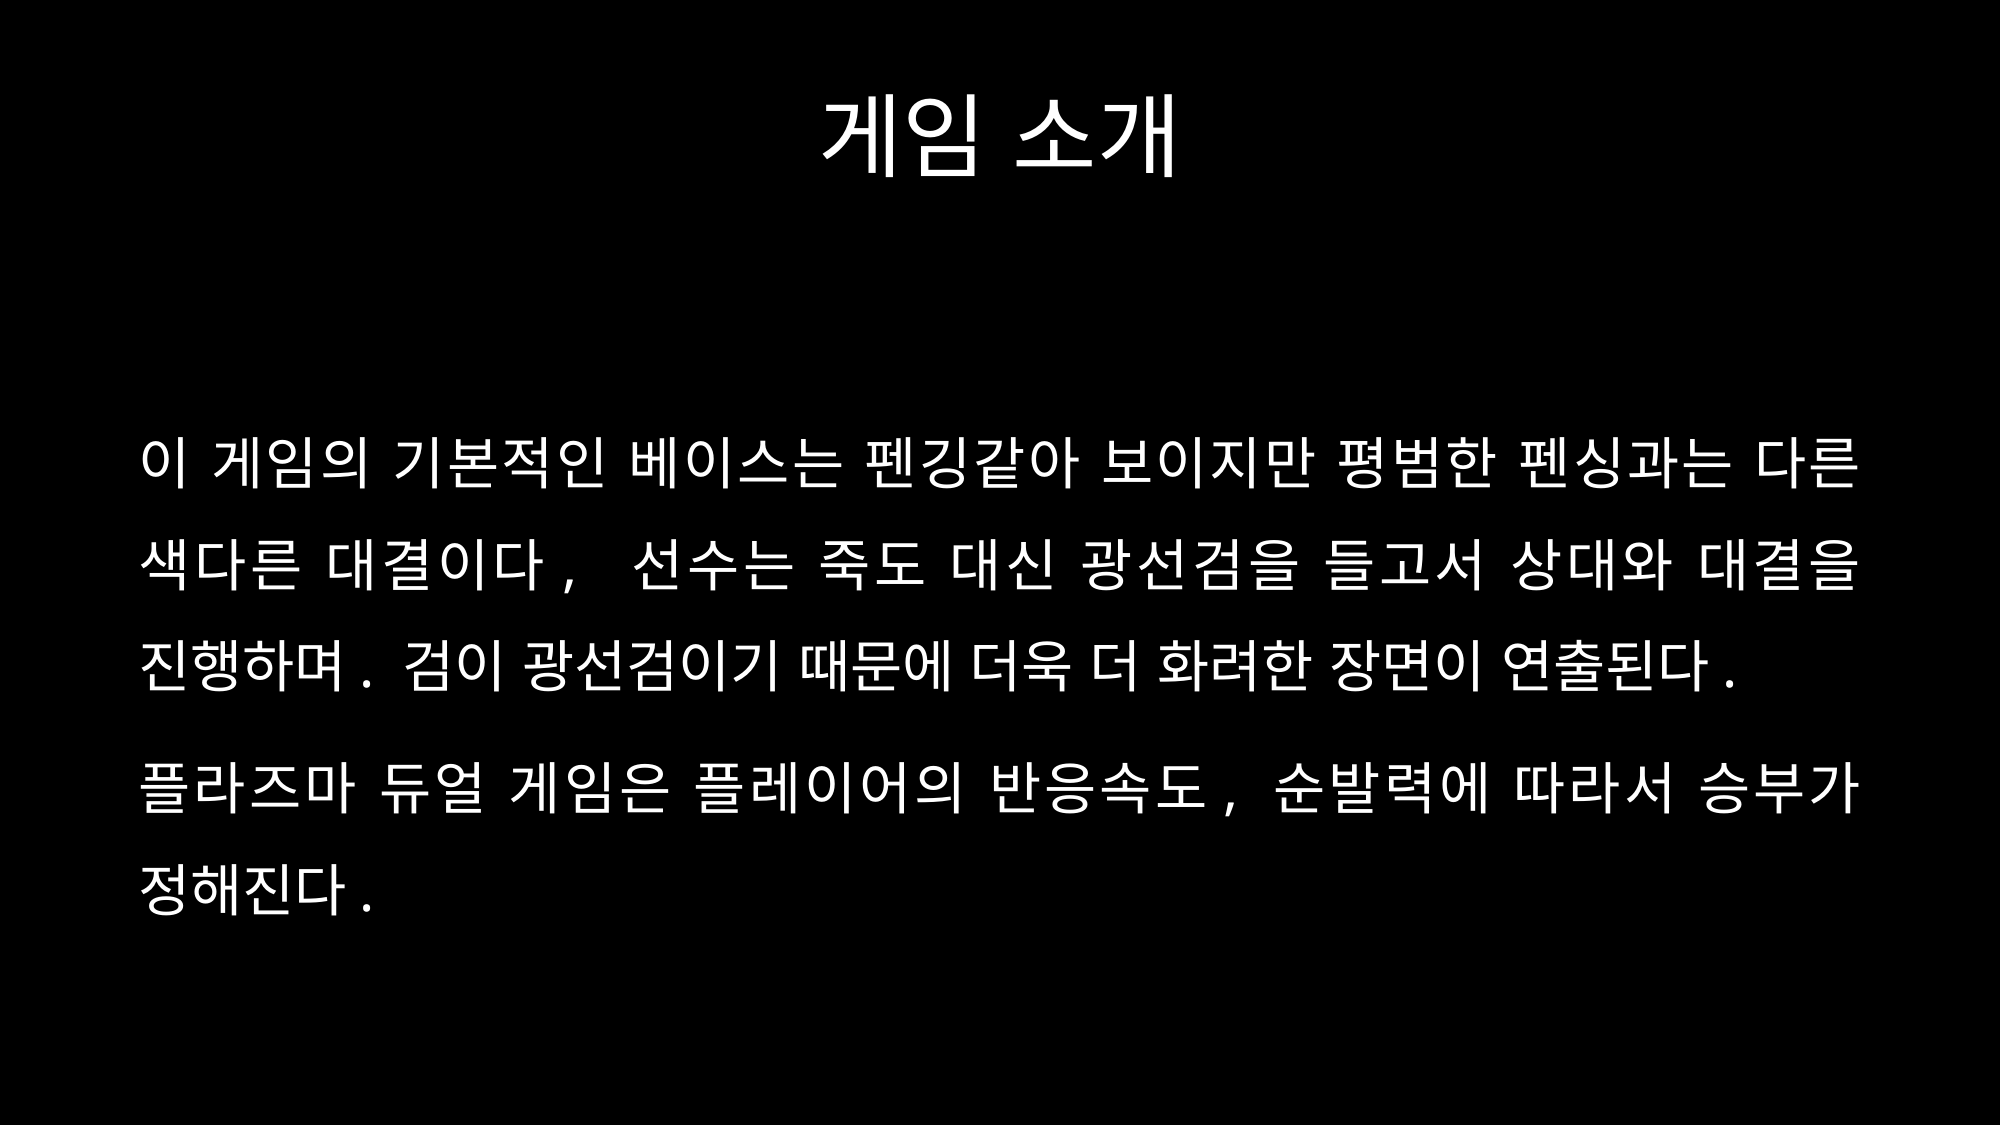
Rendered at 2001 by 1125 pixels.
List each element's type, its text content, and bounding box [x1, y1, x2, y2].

list 이 게임의 기본적인 베이스는 펜깅같아 보이지만 평범한 펜싱과는 다른 색다른 대결이다, 선수는 죽도 대신 광선검을 들고서 상대와 대결을 진행하며. 검이 광선검이기 때문에 더욱 더 화려한 장면이 연출된다. 플라즈마 듀얼 게임은 플레이어의 반응속도, 순발력에 따라서 승부가 정해진다. [123, 386, 1877, 931]
title 게임 소개 [137, 32, 1863, 250]
